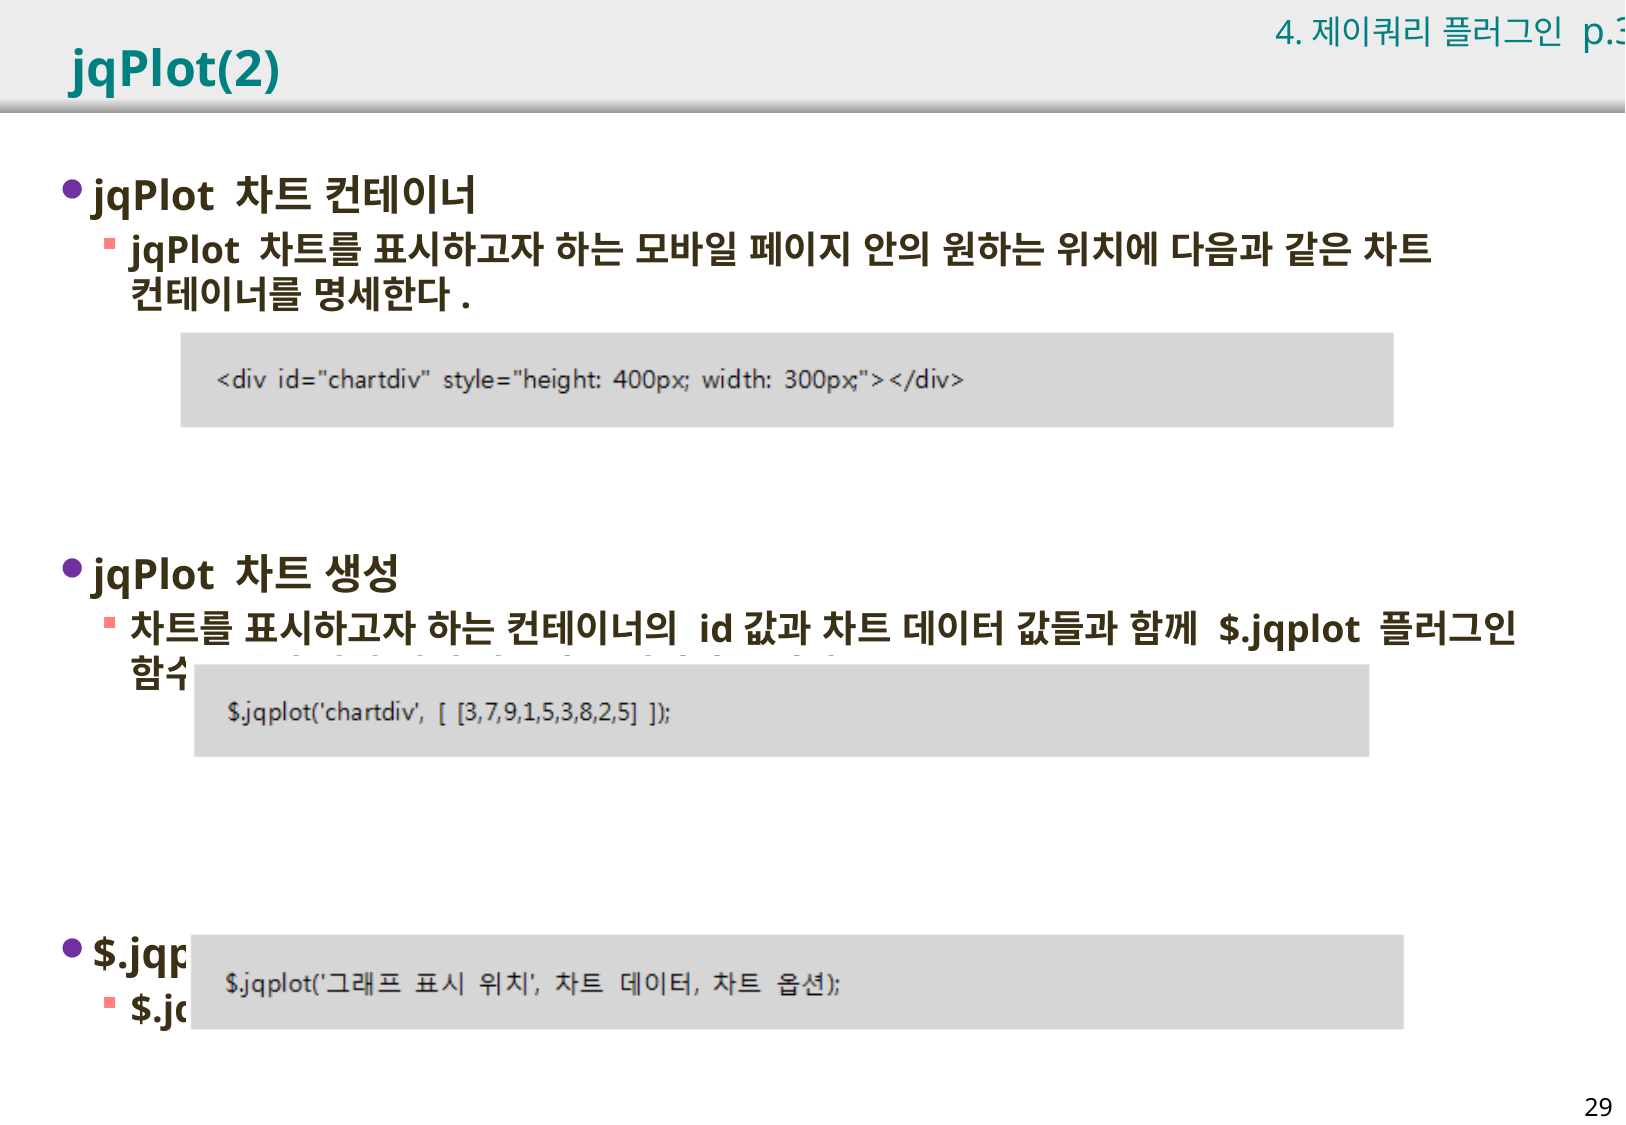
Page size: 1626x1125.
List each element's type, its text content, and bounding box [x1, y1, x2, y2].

picture [186, 928, 1413, 1036]
text_box 4.제이쿼리 플러그인 p.388 [1260, 0, 1625, 60]
title jqPlot(2) [56, 18, 1545, 115]
list jqPlot 차트 컨테이너 jqPlot 차트를 표시하고자 하는 모바일 페이지 안의 원하는 위치에 다음과 같은 차트 컨테이너를 명세한다. jqPlot 차트 생성 차트를 표시하고자 하는 컨테이너의 id값과 차트 데이터 값들과 함께 $.jqplot 플러그인 함수를 호출하면 실제 차트가 구성되어 표시됨 $.jqplot 플러그인 함수의 문법 구조 $.jqplot 플러그인 함수에 옵션을 설정함으로써 차트의 상세 표현 형식를 지정 [44, 160, 1593, 1095]
picture [174, 325, 1403, 433]
picture [186, 656, 1380, 766]
